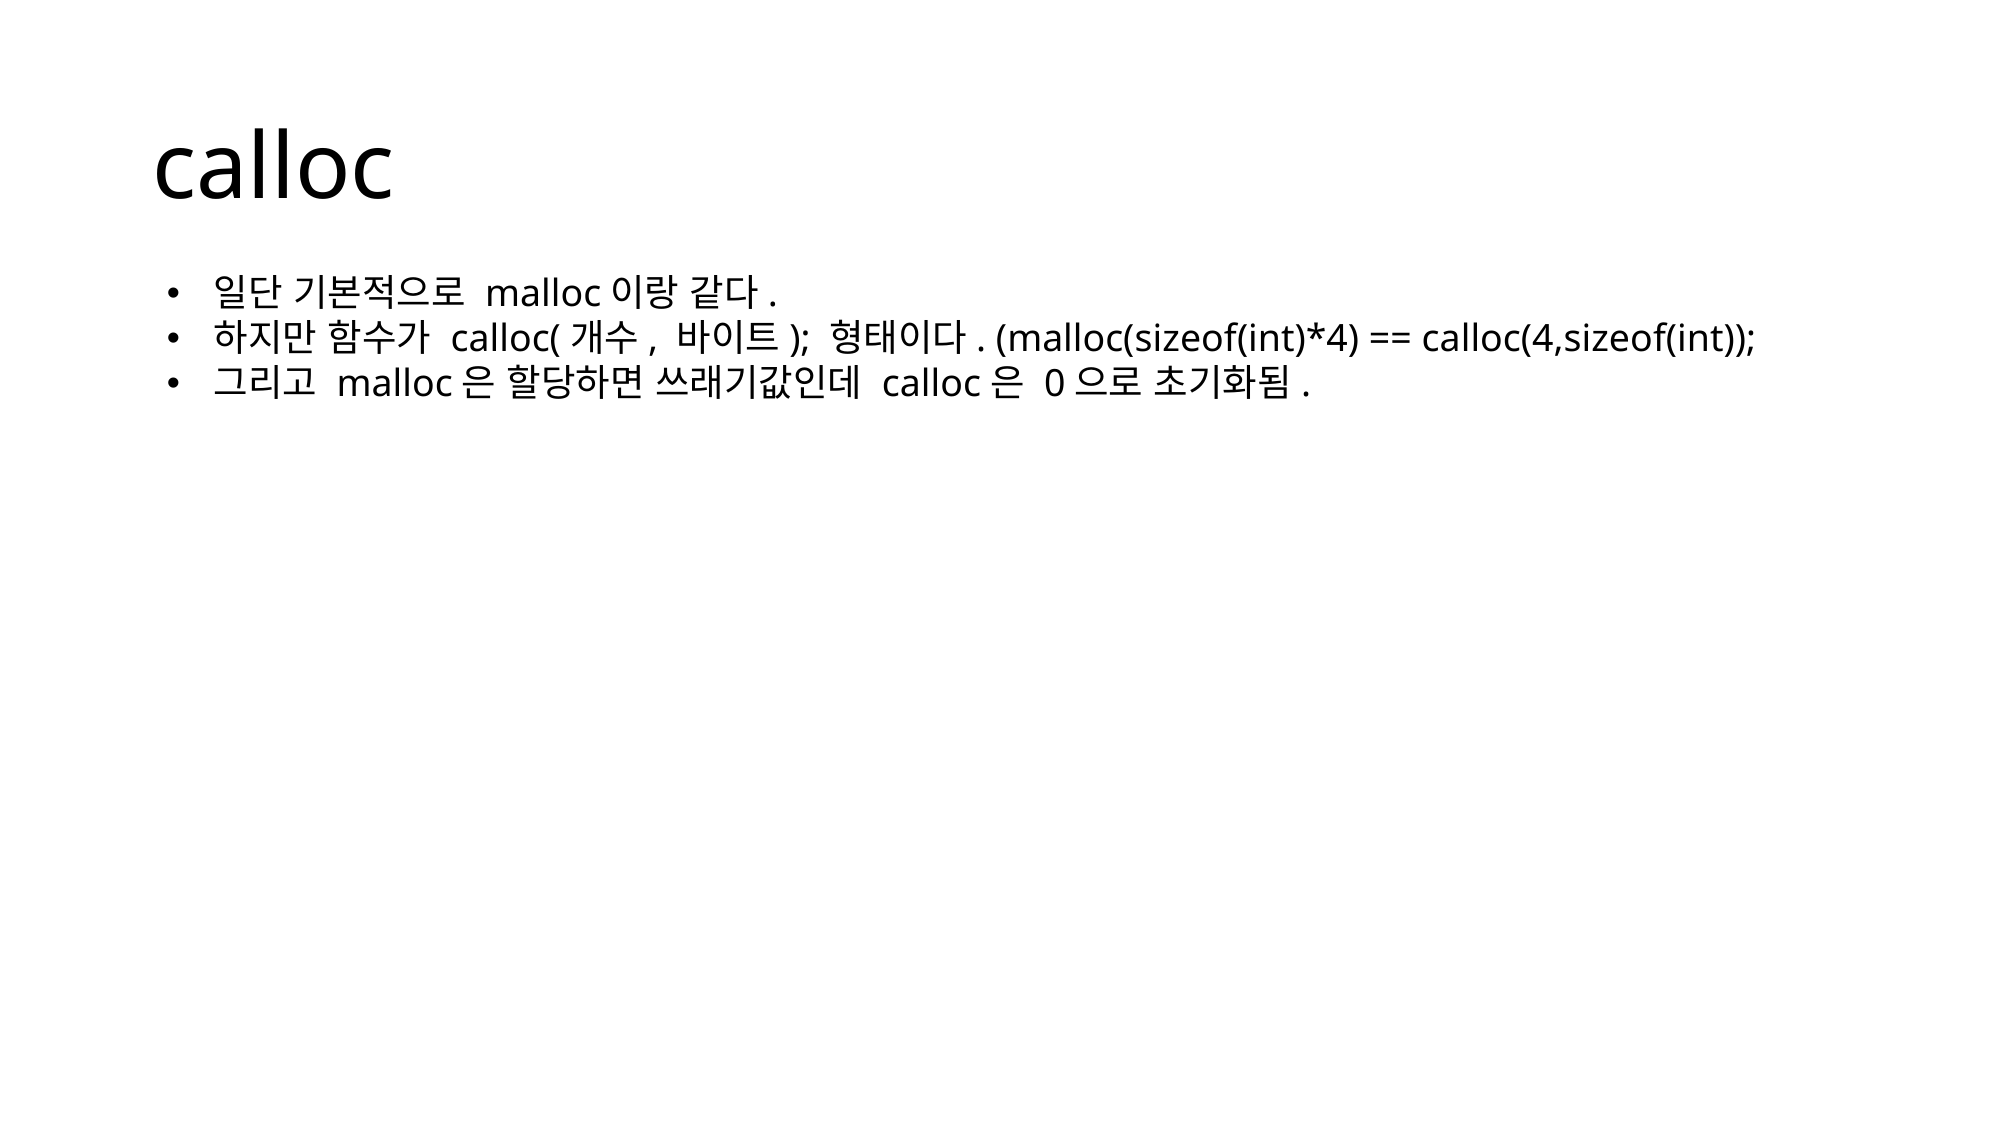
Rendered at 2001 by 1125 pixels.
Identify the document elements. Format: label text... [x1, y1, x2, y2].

title calloc [137, 59, 1863, 278]
text_box 일단 기본적으로 malloc이랑 같다. 하지만 함수가 calloc(개수, 바이트); 형태이다. (malloc(sizeof(int)*4) == calloc(4,sizeof(int)); 그리고 malloc은 할당하면 쓰래기값인데 calloc은 0으로 초기화됨. [152, 262, 1782, 412]
